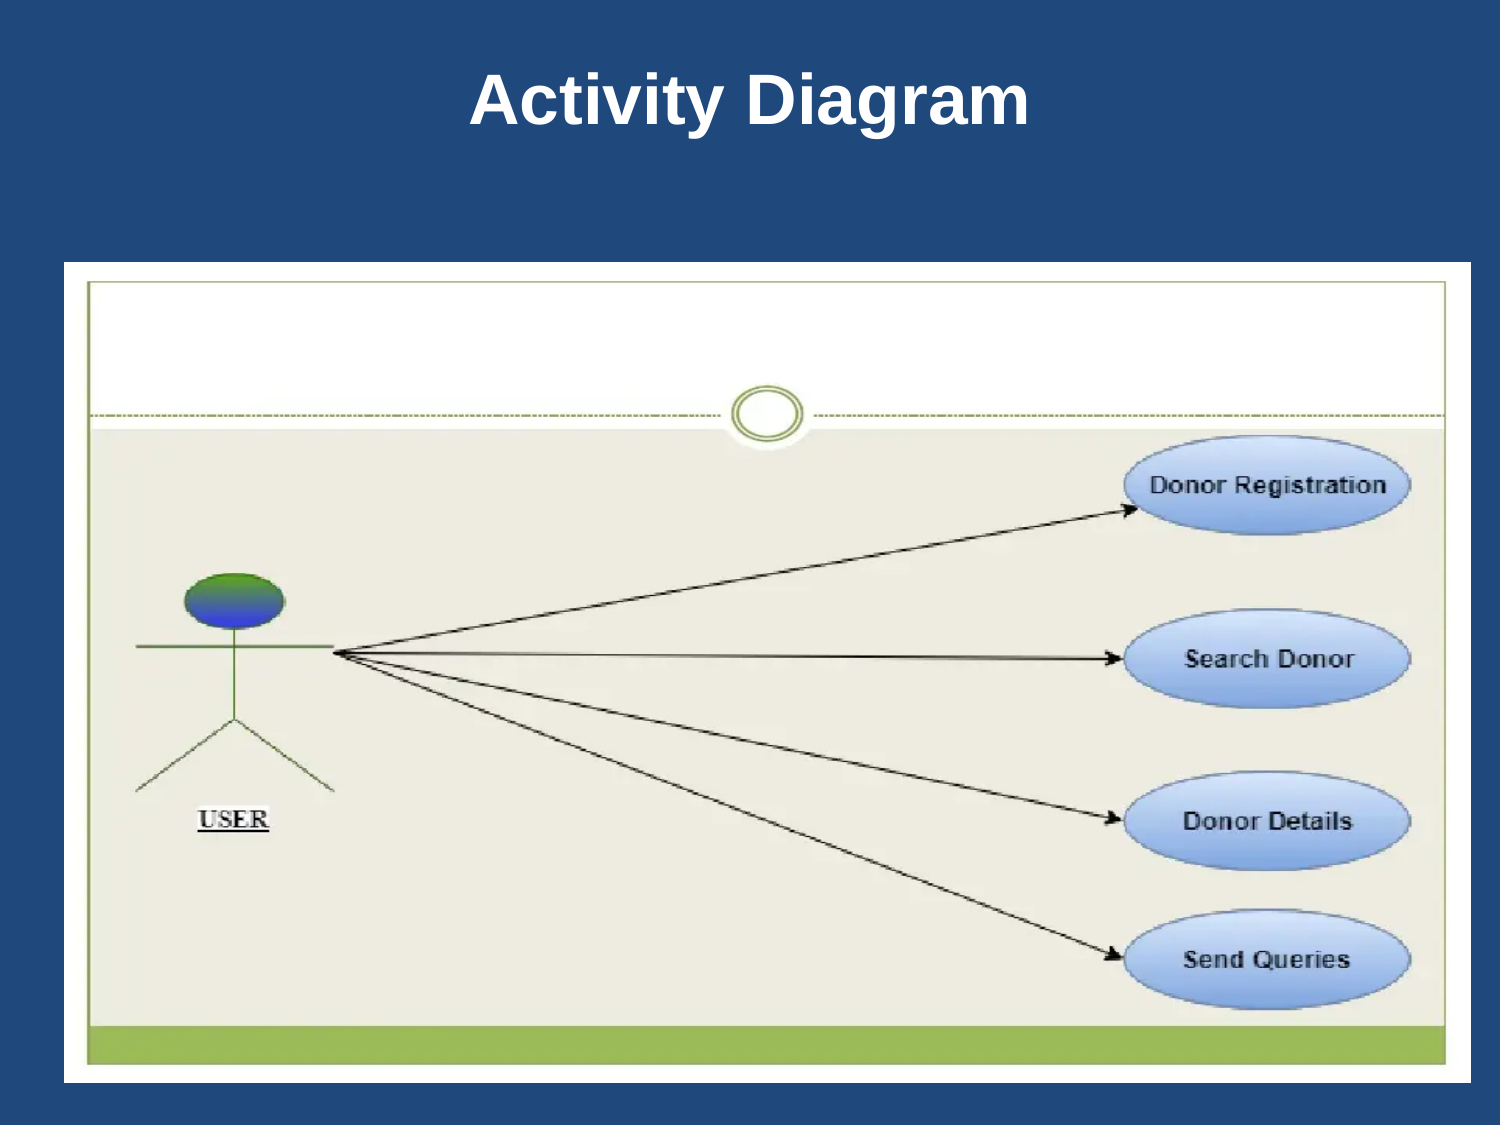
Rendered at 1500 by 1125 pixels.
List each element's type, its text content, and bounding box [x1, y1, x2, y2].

title Activity Diagram [75, 45, 1425, 233]
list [64, 262, 1471, 1083]
